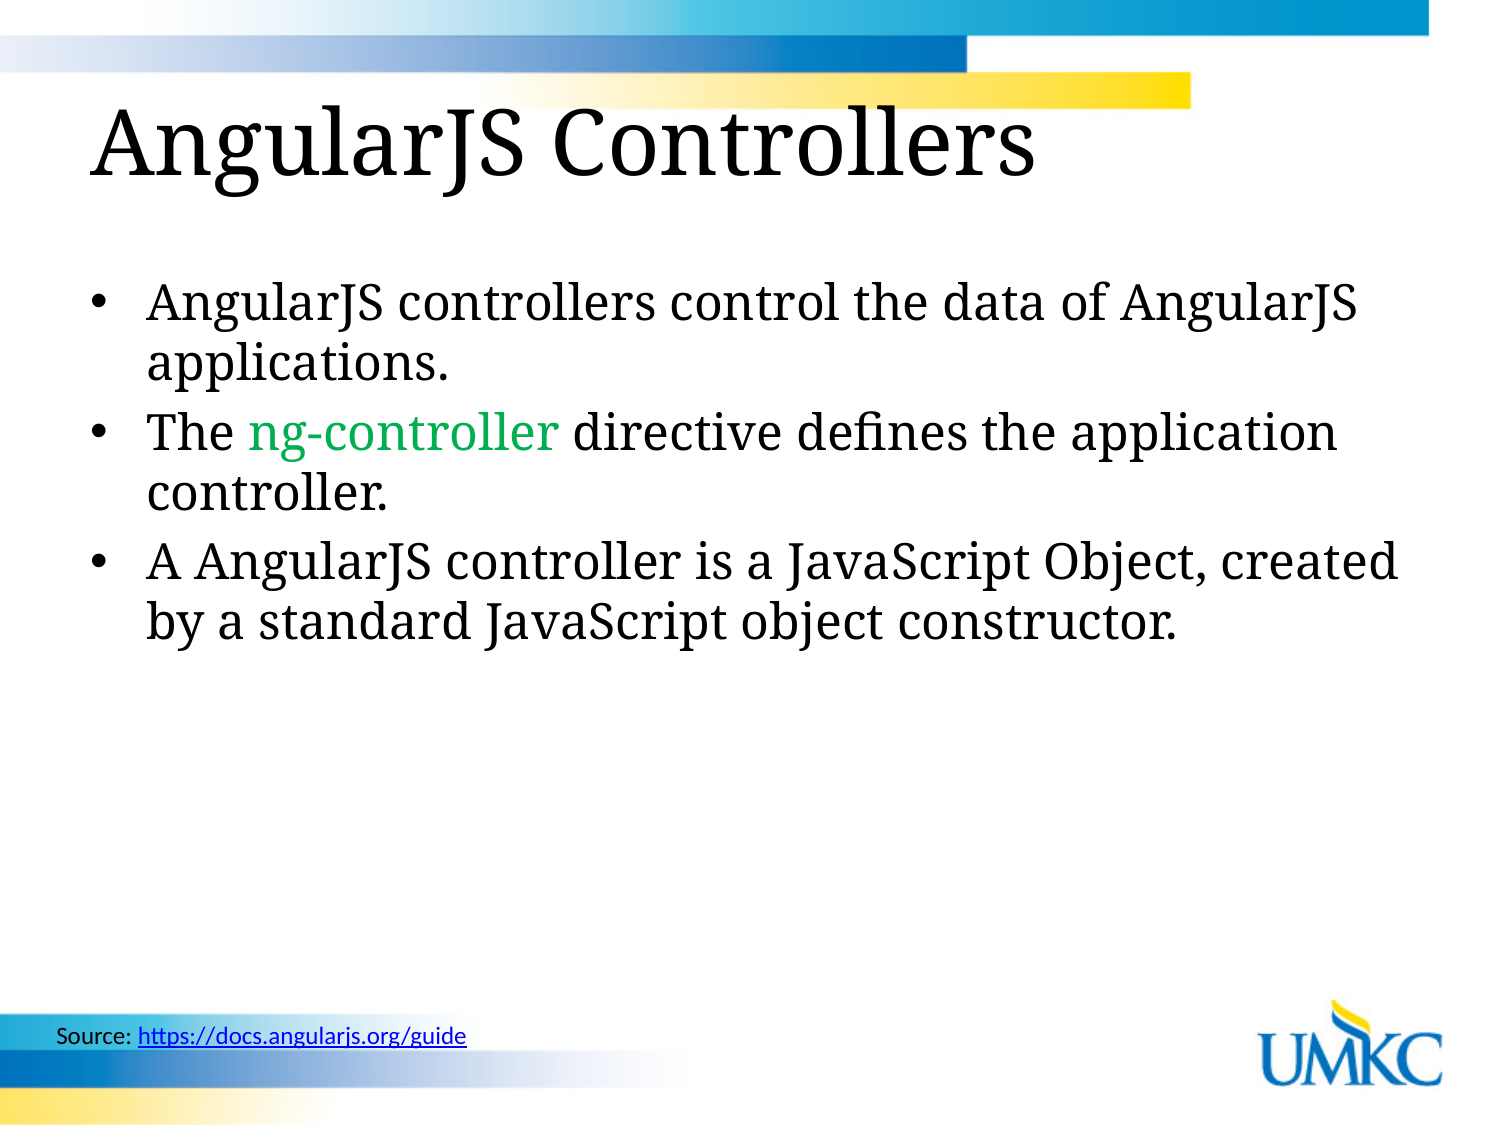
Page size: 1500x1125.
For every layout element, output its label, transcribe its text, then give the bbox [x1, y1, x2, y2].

list AngularJS controllers control the data of AngularJS applications. The ng-controller directive defines the application controller. A AngularJS controller is a JavaScript Object, created by a standard JavaScript object constructor. [75, 262, 1425, 1005]
picture [0, 0, 1500, 1125]
title AngularJS Controllers [75, 45, 1425, 233]
text_box Source: https://docs.angularjs.org/guide [41, 1012, 483, 1057]
